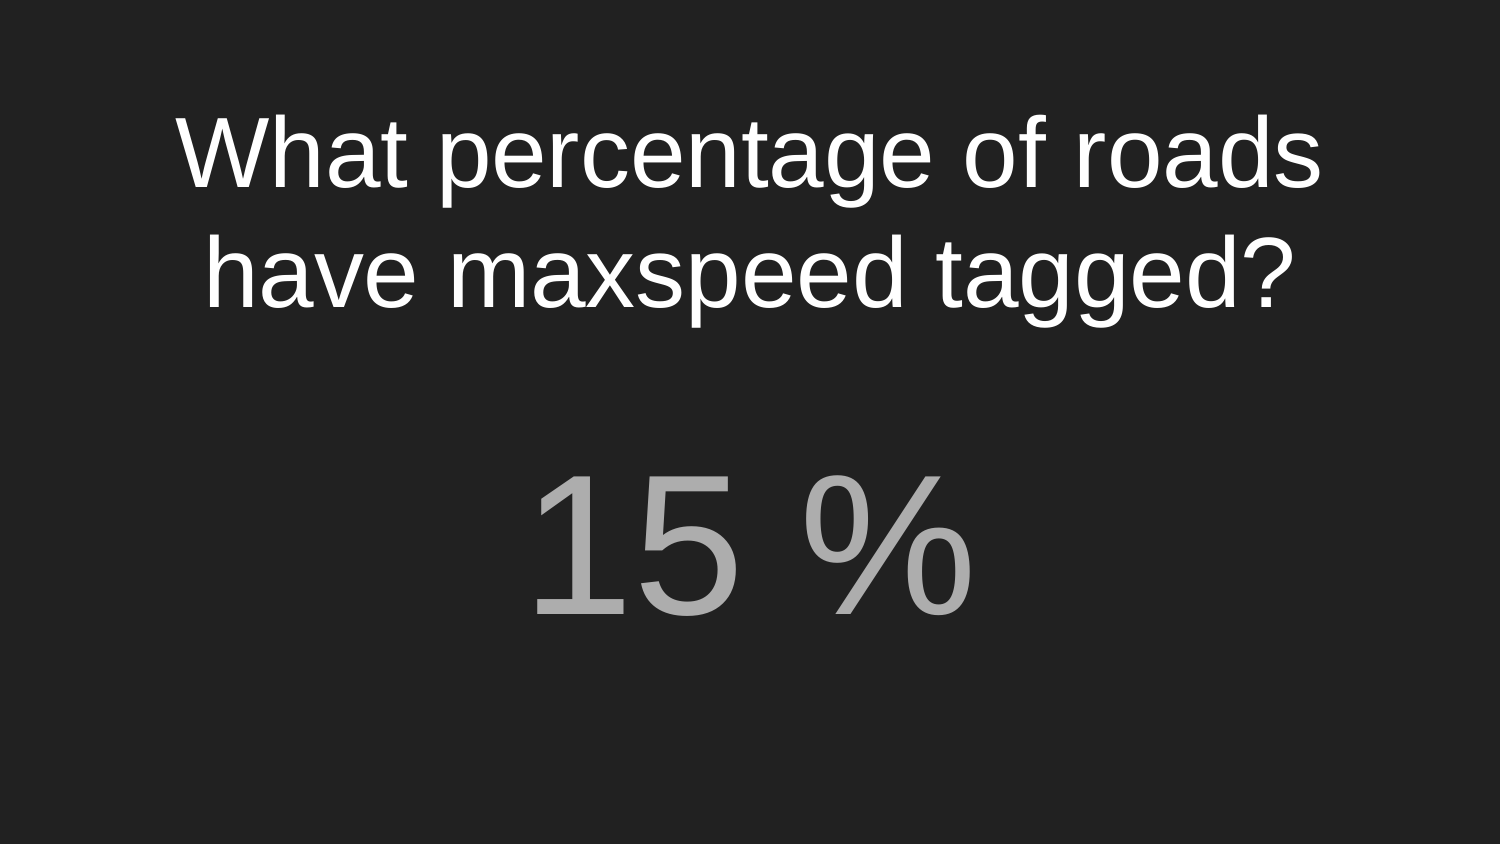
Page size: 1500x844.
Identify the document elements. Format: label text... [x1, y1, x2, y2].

list 15 % [51, 297, 1449, 735]
title What percentage of roads have maxspeed tagged? [51, 72, 1449, 297]
